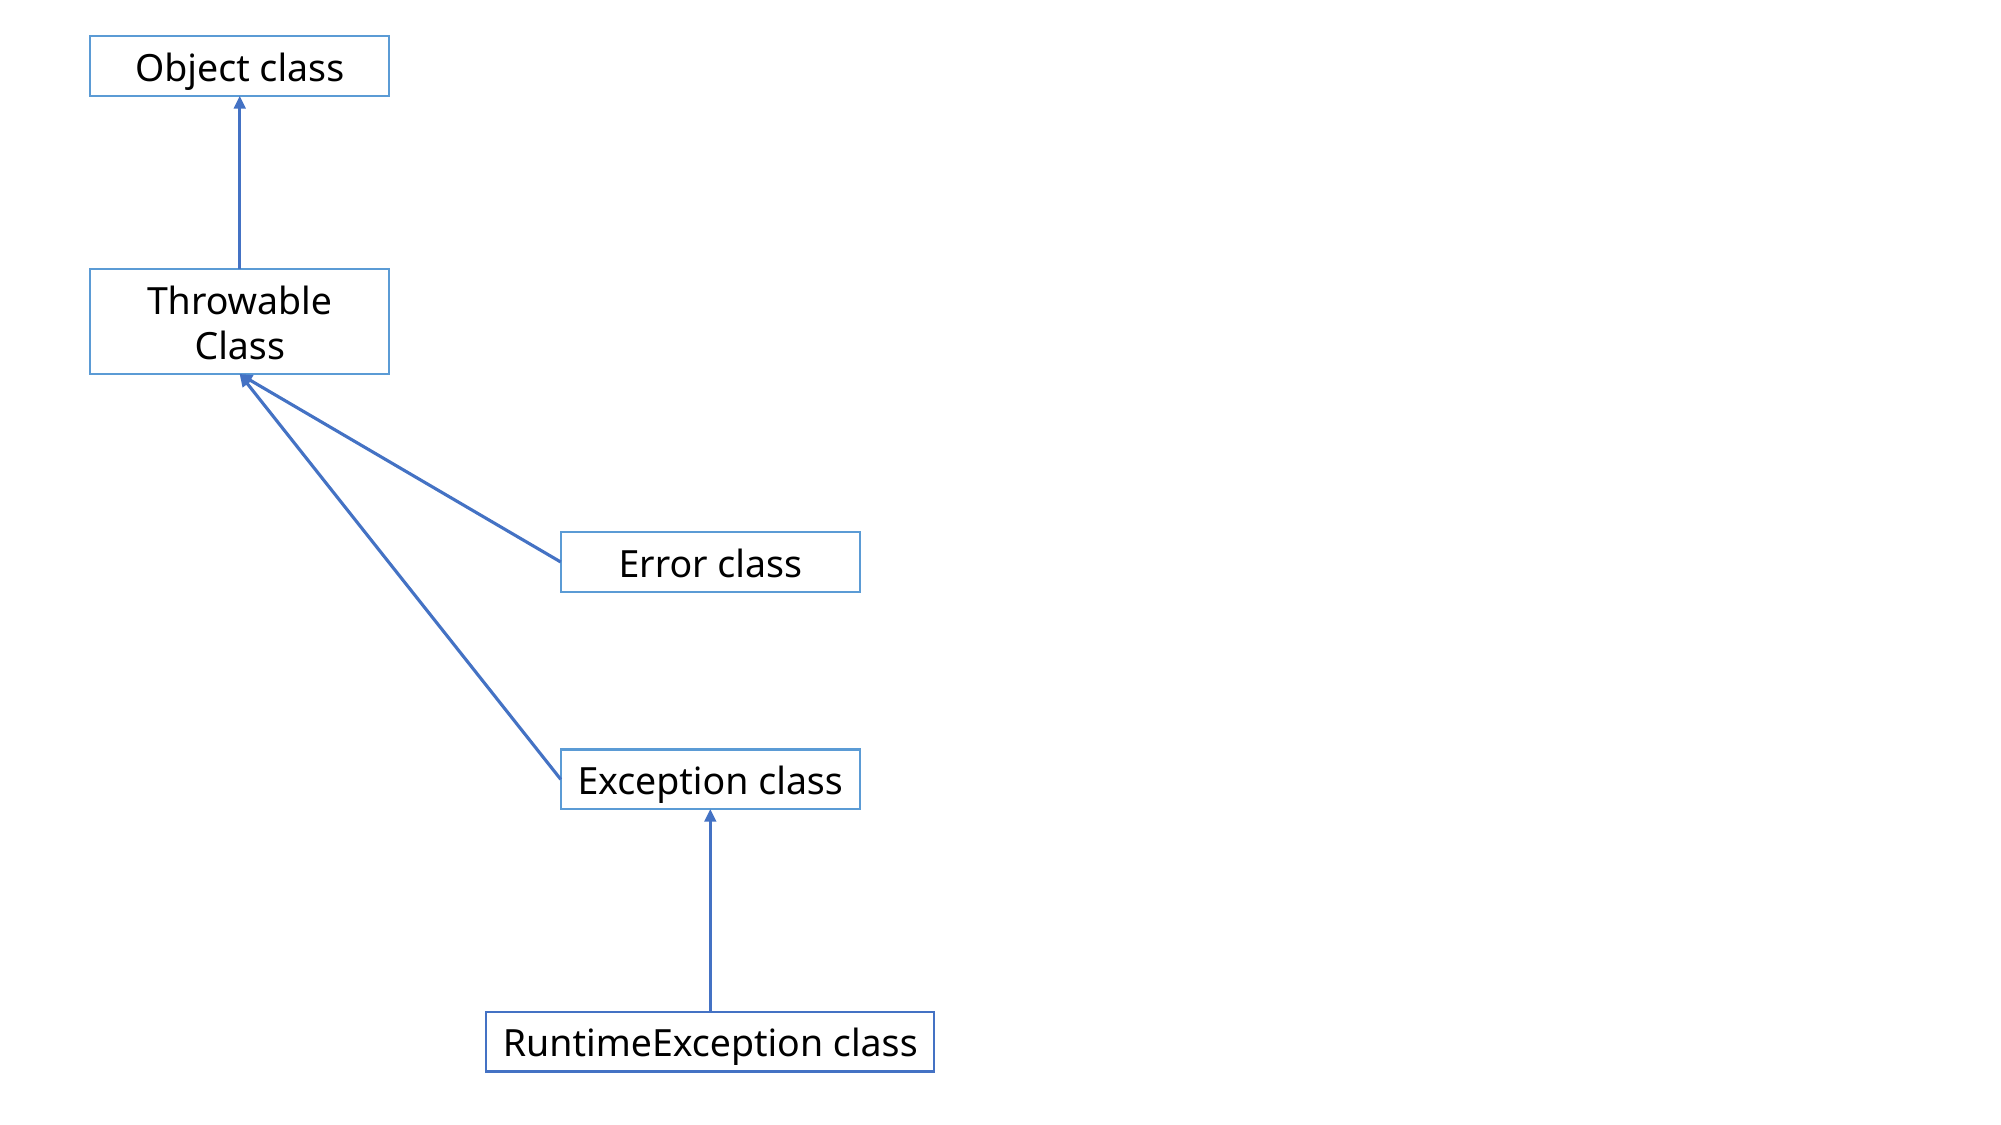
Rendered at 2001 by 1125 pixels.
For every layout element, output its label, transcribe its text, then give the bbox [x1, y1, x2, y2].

text_box RuntimeException class [485, 1011, 935, 1073]
text_box Exception class [560, 748, 861, 810]
text_box Error class [561, 531, 861, 593]
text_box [239, 375, 561, 780]
text_box Throwable Class [89, 268, 390, 375]
text_box Object class [89, 35, 390, 97]
